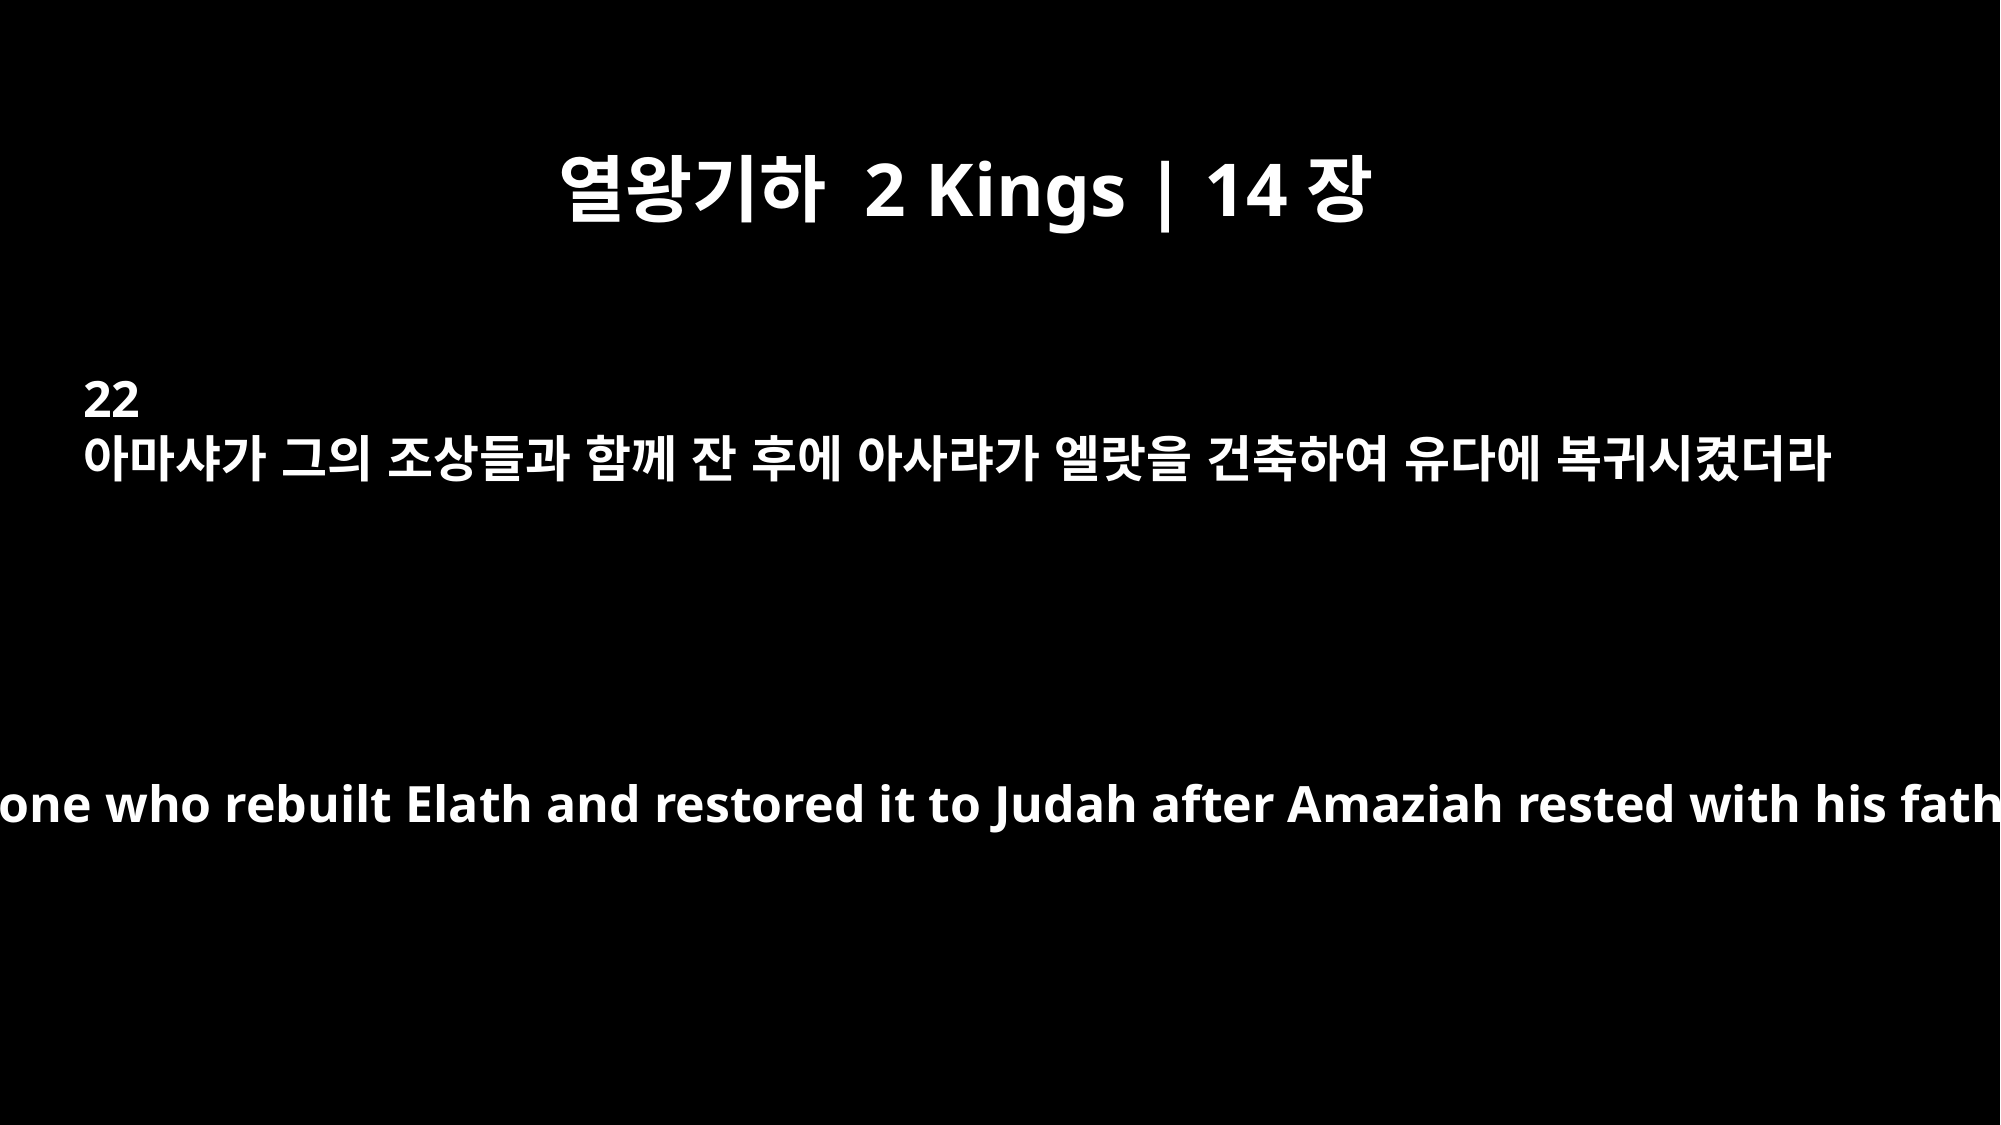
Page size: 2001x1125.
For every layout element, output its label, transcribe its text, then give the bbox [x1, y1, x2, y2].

text_box 열왕기하 2 Kings | 14장 [543, 136, 1389, 239]
text_box 22 아마샤가 그의 조상들과 함께 잔 후에 아사랴가 엘랏을 건축하여 유다에 복귀시켰더라 [68, 359, 1849, 495]
text_box He was the one who rebuilt Elath and restored it to Judah after Amaziah rested with his fathers. [0, 764, 2000, 840]
